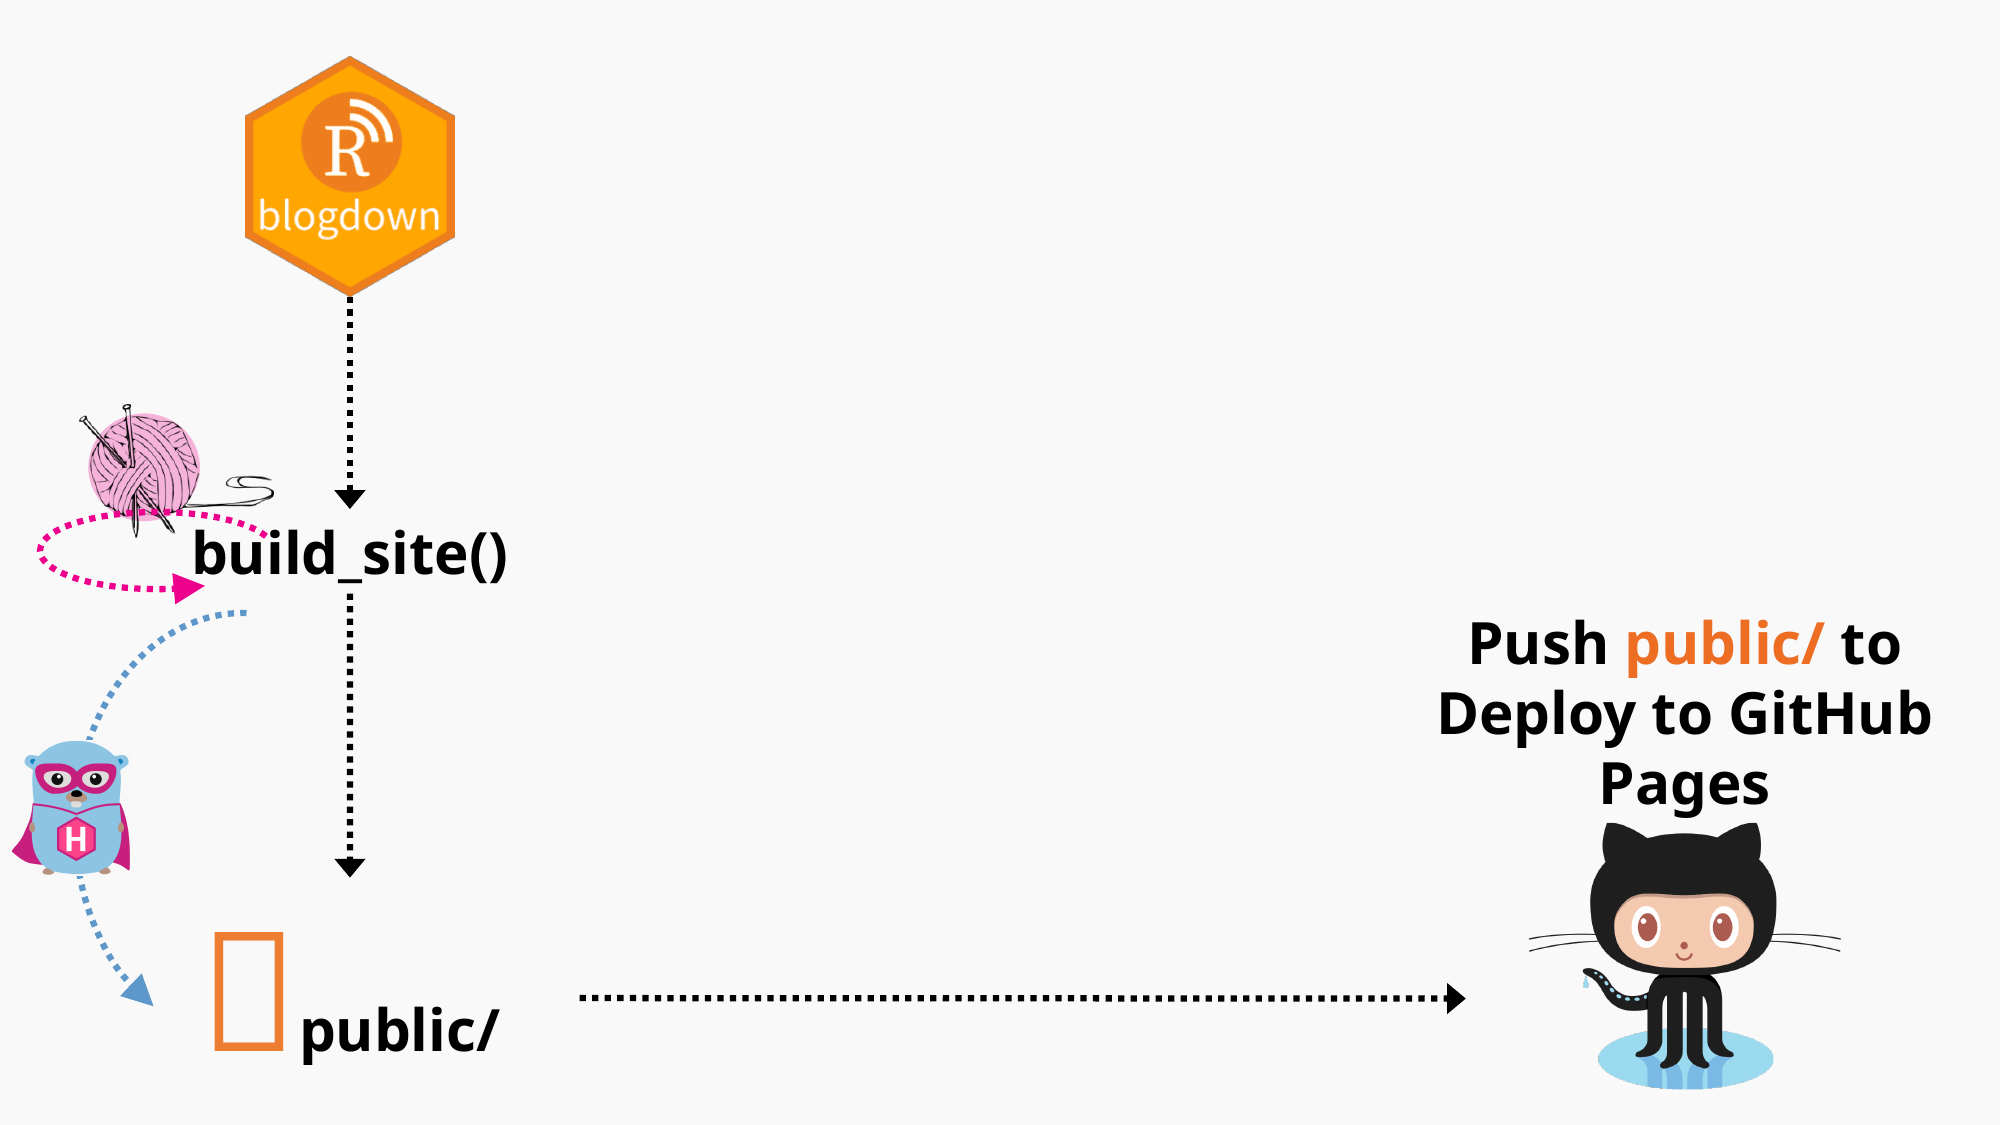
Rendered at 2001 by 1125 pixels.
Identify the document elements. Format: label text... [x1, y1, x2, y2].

picture [1518, 817, 1852, 1095]
text_box Push public/ to Deploy to GitHub Pages [1382, 598, 1988, 824]
text_box build_site() [176, 508, 524, 594]
picture [11, 740, 132, 876]
text_box [39, 521, 176, 590]
text_box public/ [184, 877, 516, 1093]
picture [245, 56, 455, 297]
text_box [185, 594, 193, 599]
text_box [79, 612, 247, 1007]
picture [79, 404, 274, 538]
